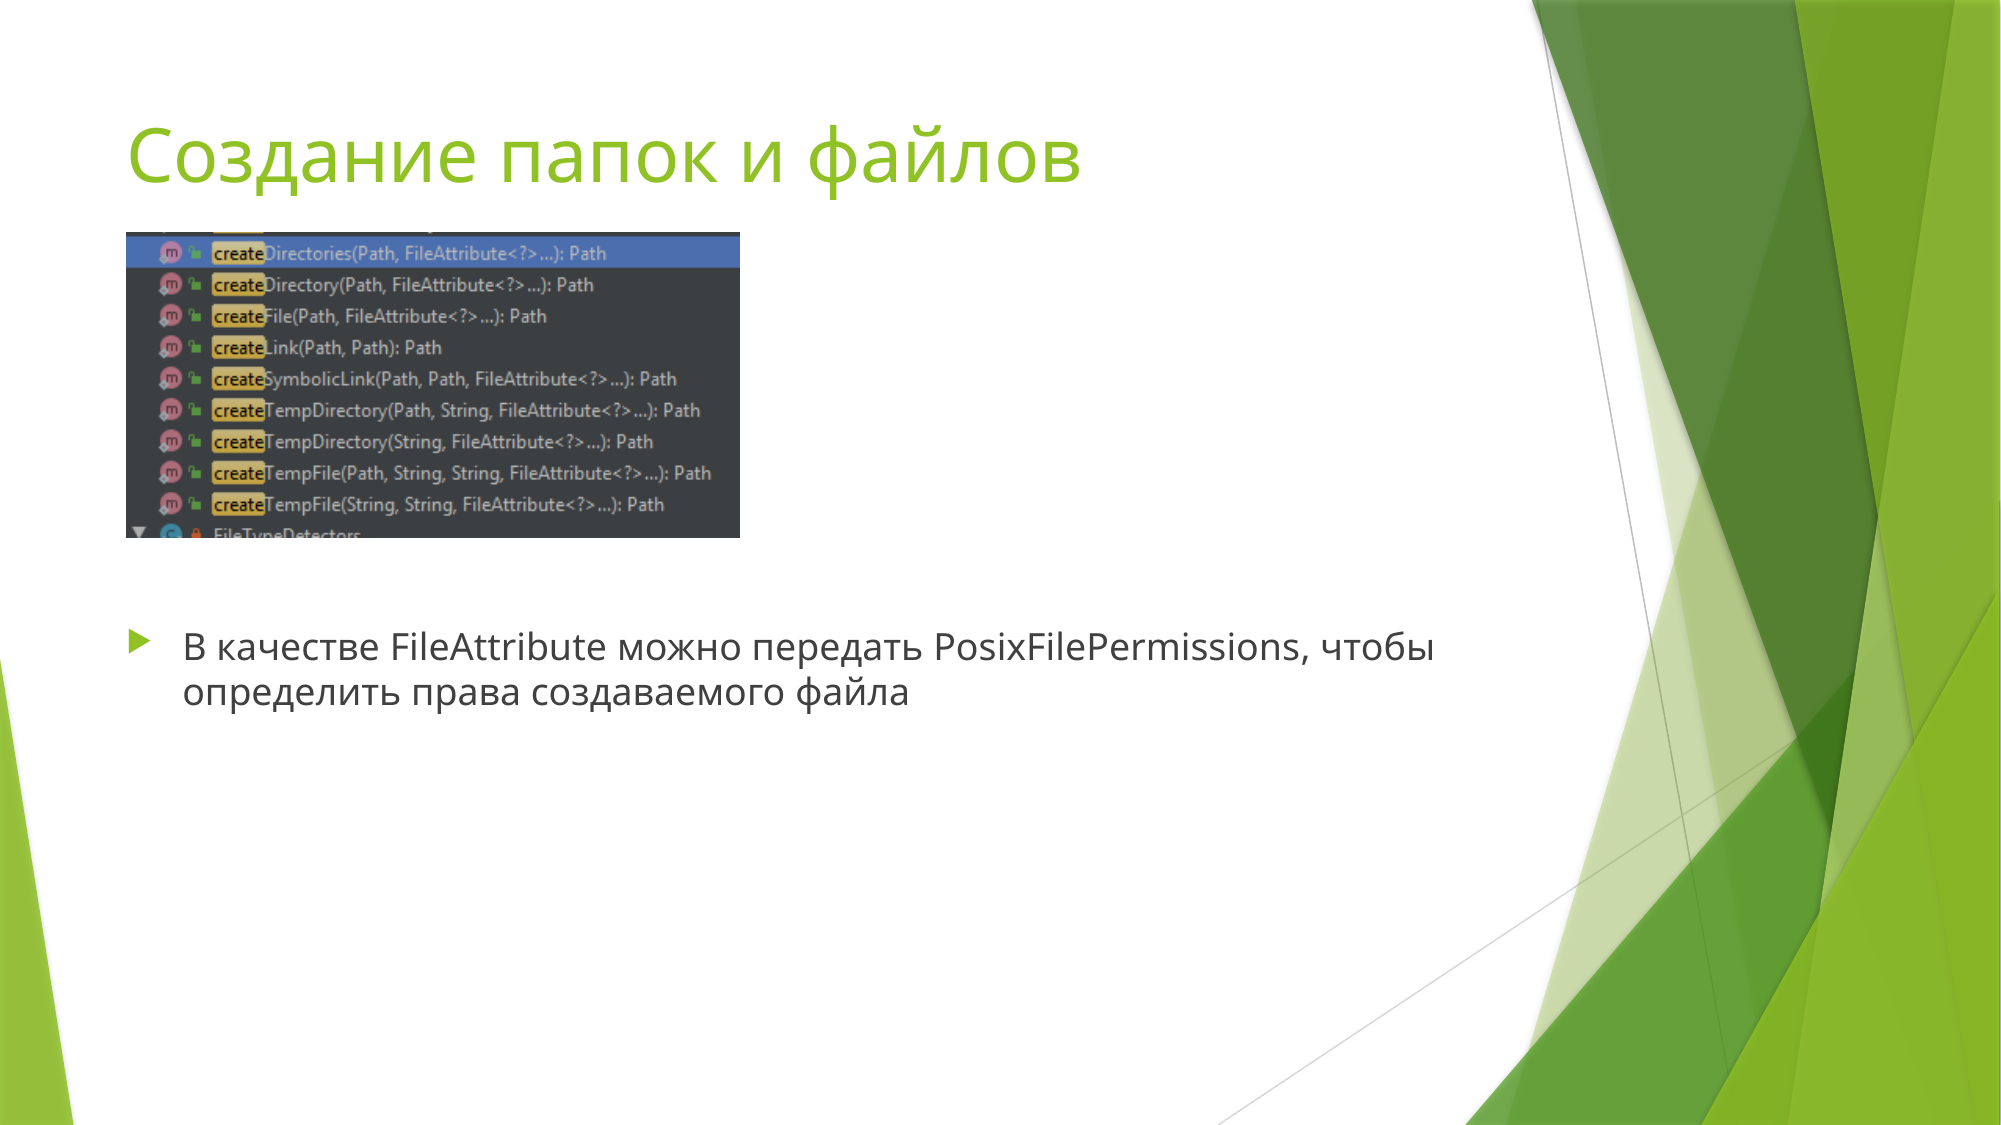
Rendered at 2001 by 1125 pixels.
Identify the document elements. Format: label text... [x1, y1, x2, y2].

picture [126, 232, 740, 538]
list В качестве FileAttribute можно передать PosixFilePermissions, чтобы определить права создаваемого файла [111, 615, 1522, 992]
title Создание папок и файлов [111, 99, 1522, 317]
